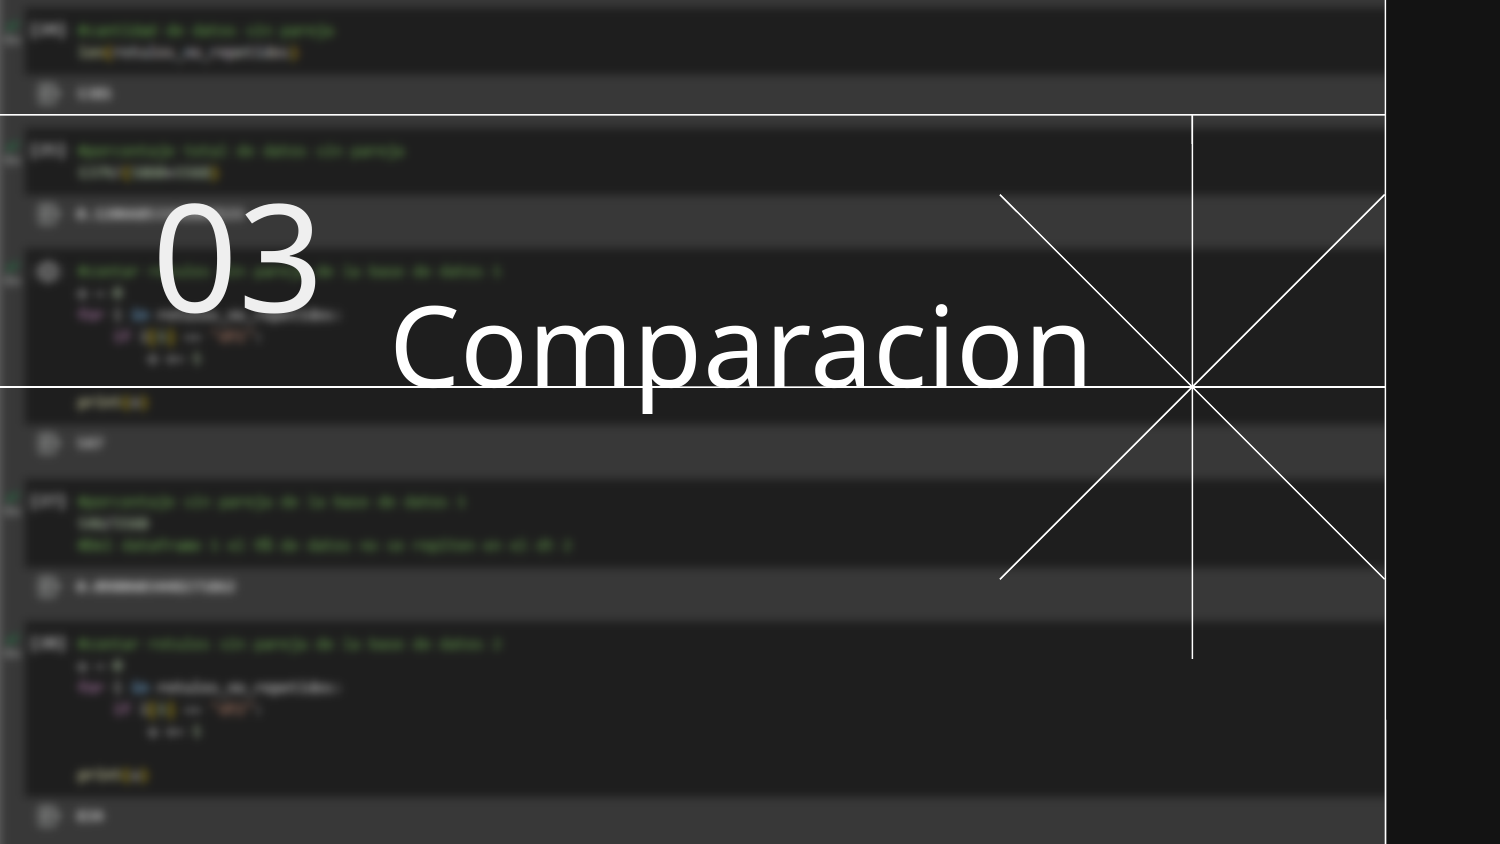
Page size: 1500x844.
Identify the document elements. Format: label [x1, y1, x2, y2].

picture [0, 116, 841, 386]
picture [0, 0, 1385, 114]
picture [0, 388, 1385, 844]
text_box [841, 114, 1386, 660]
